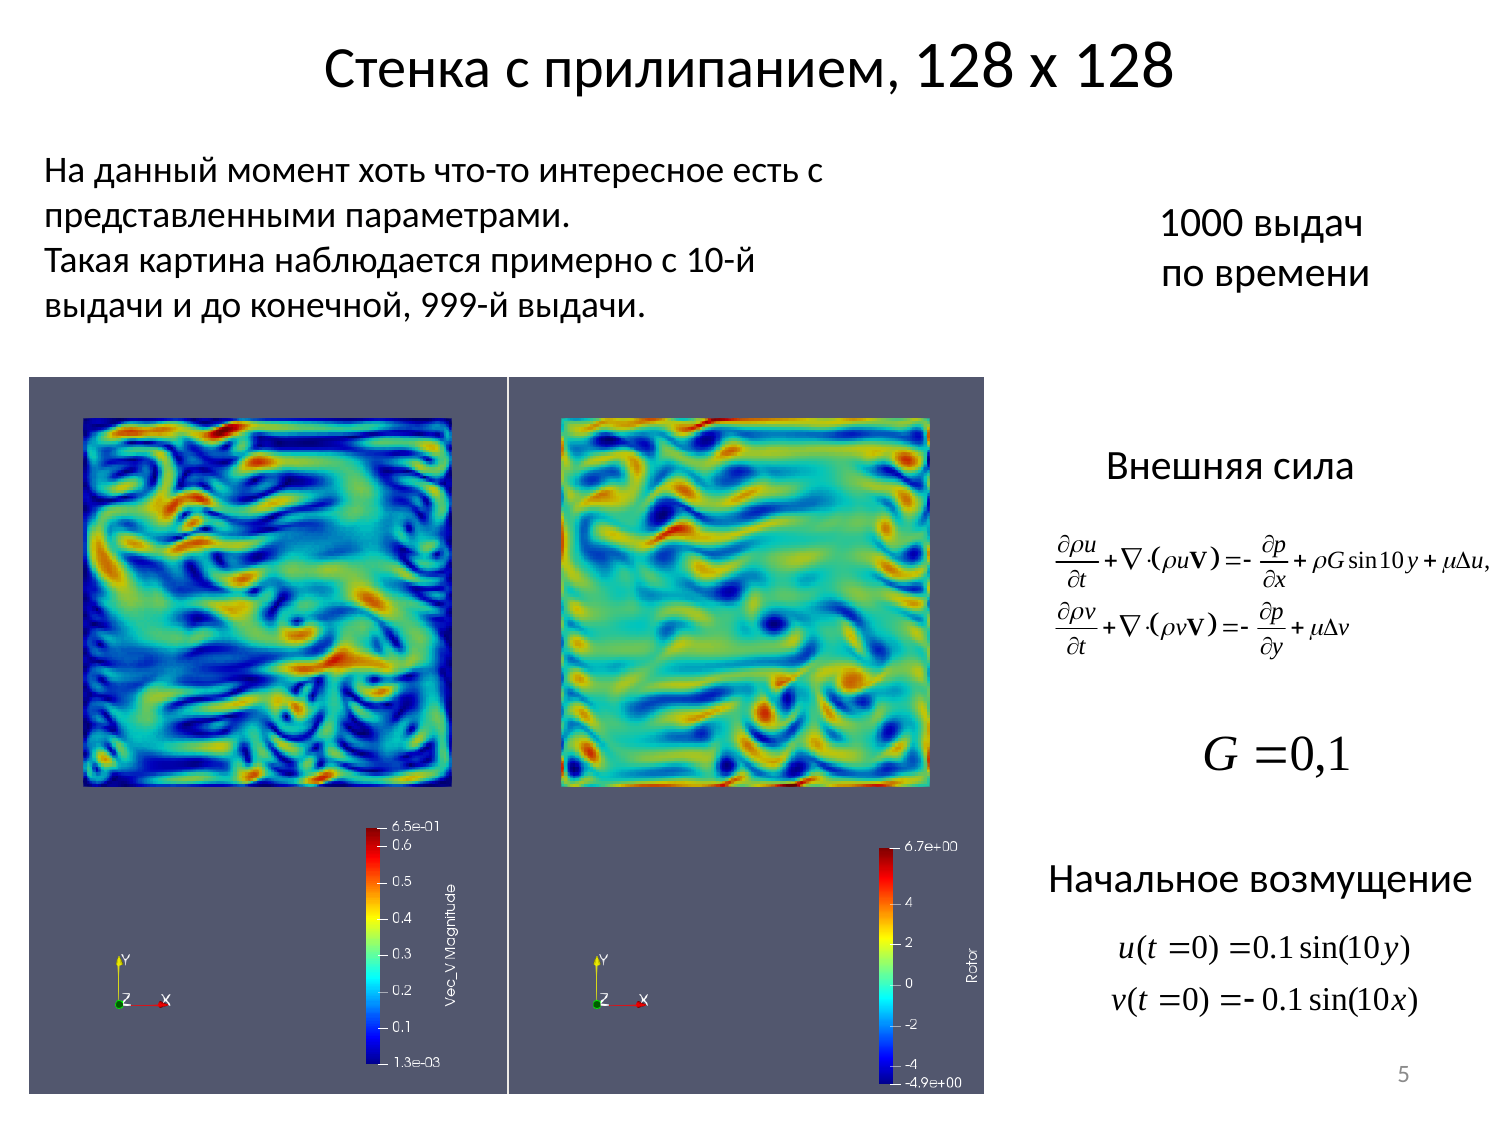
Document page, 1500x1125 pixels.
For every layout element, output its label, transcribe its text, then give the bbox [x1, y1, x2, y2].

text_box Стенка с прилипанием, 128 x 128 [74, 7, 1425, 114]
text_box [1107, 981, 1424, 1024]
text_box 1000 выдач по времени [1106, 187, 1425, 302]
text_box Внешняя сила [1091, 429, 1410, 495]
picture [29, 377, 985, 1095]
picture [1198, 727, 1354, 788]
slide_number 5 [1074, 1042, 1425, 1103]
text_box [1051, 528, 1496, 666]
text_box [1115, 928, 1416, 971]
text_box На данный момент хоть что-то интересное есть с представленными параметрами. Такая картина наблюдается примерно с 10-й выдачи и до конечной, 999-й выдачи. [29, 137, 880, 332]
text_box Начальное возмущение [1033, 842, 1499, 908]
